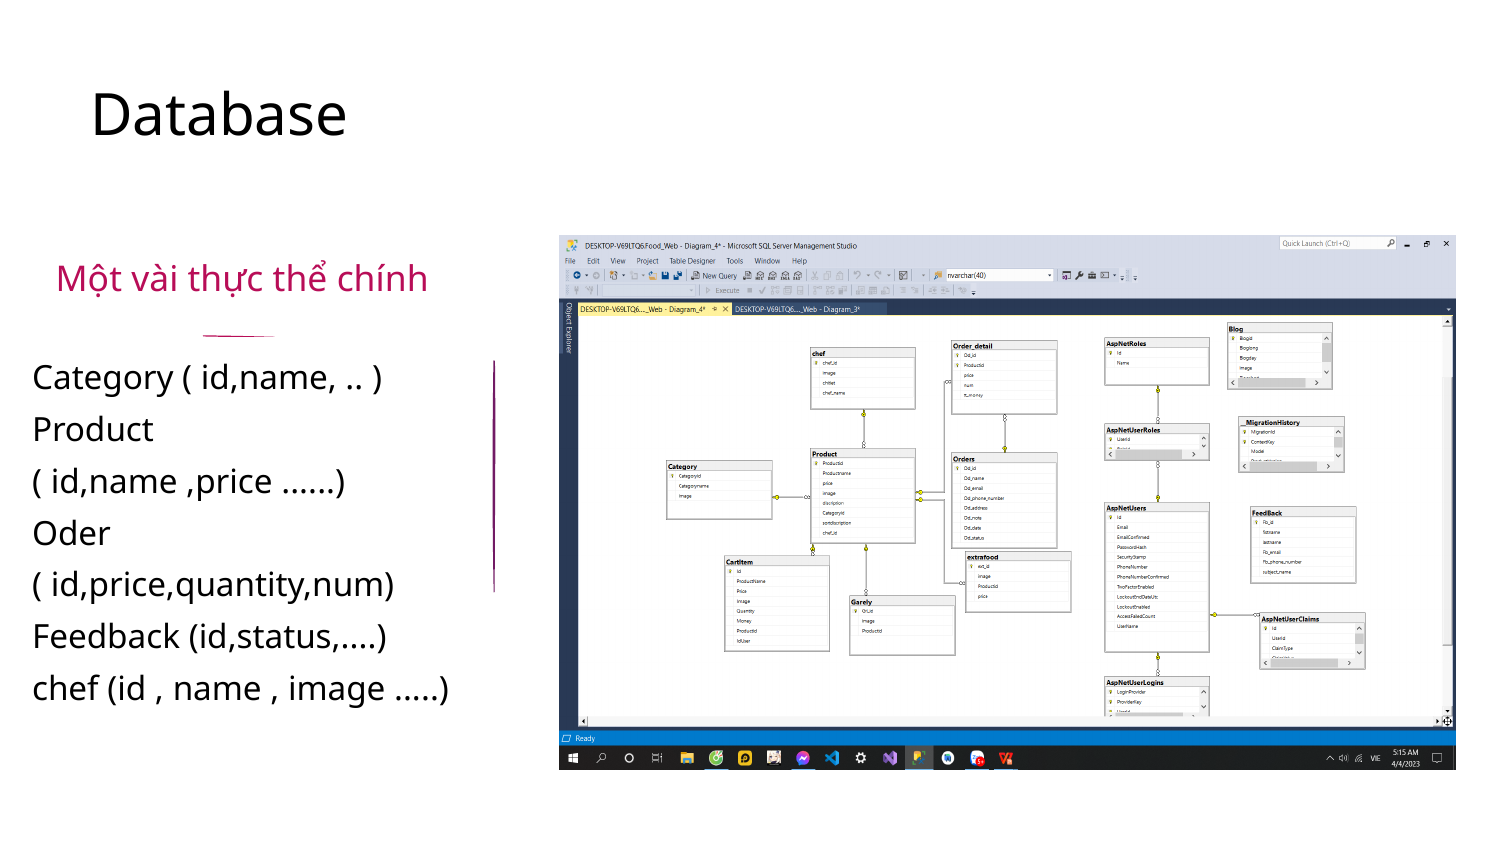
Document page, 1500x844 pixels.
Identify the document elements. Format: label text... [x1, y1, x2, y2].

text_box Một vài thực thể chính [7, 246, 478, 309]
title Database [75, 61, 1425, 156]
text_box Category ( id,name, .. ) Product ( id,name ,price ......) Oder ( id,price,quantity,num) Feedback (id,status,....) chef (id , name , image .....) [17, 368, 474, 683]
text_box [492, 360, 496, 593]
picture [558, 235, 1457, 771]
